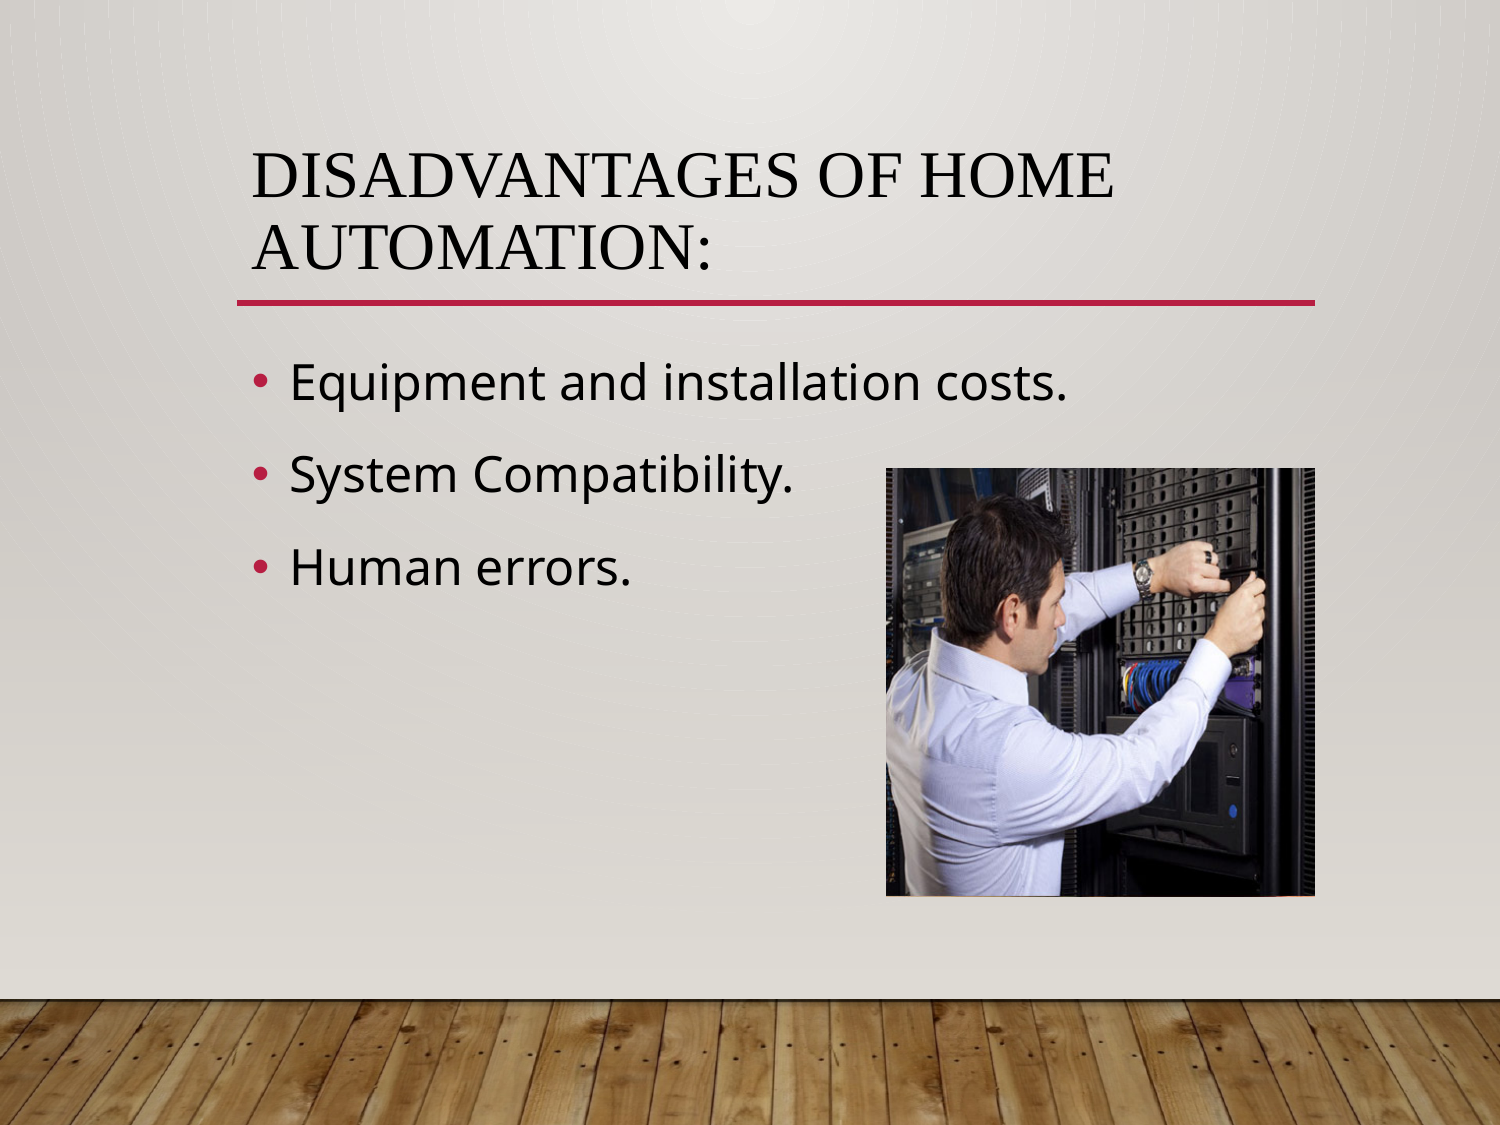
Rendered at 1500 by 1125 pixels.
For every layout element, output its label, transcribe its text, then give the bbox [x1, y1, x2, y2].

picture [886, 468, 1315, 897]
picture [0, 999, 1500, 1125]
list Equipment and installation costs. System Compatibility. Human errors. [236, 330, 1315, 897]
title Disadvantages of home automation: [236, 131, 1315, 305]
